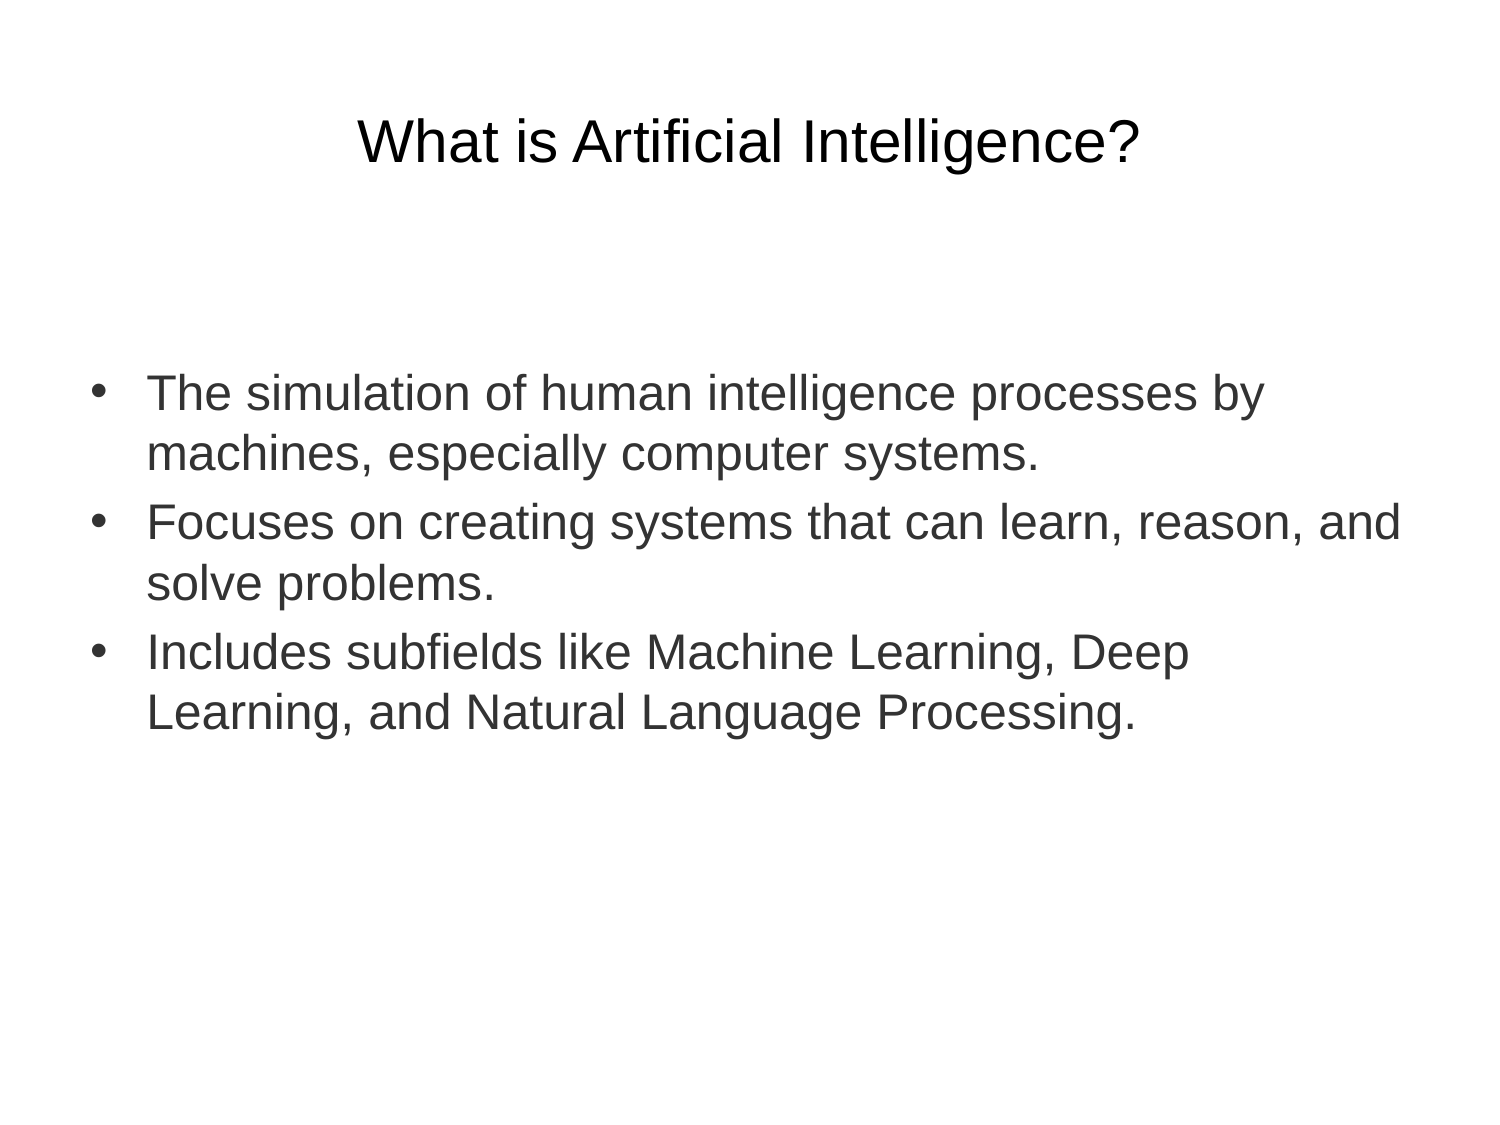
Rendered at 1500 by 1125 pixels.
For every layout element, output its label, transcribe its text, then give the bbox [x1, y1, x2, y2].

title What is Artificial Intelligence? [75, 45, 1425, 233]
list The simulation of human intelligence processes by machines, especially computer systems. Focuses on creating systems that can learn, reason, and solve problems. Includes subfields like Machine Learning, Deep Learning, and Natural Language Processing. [75, 262, 1425, 1005]
